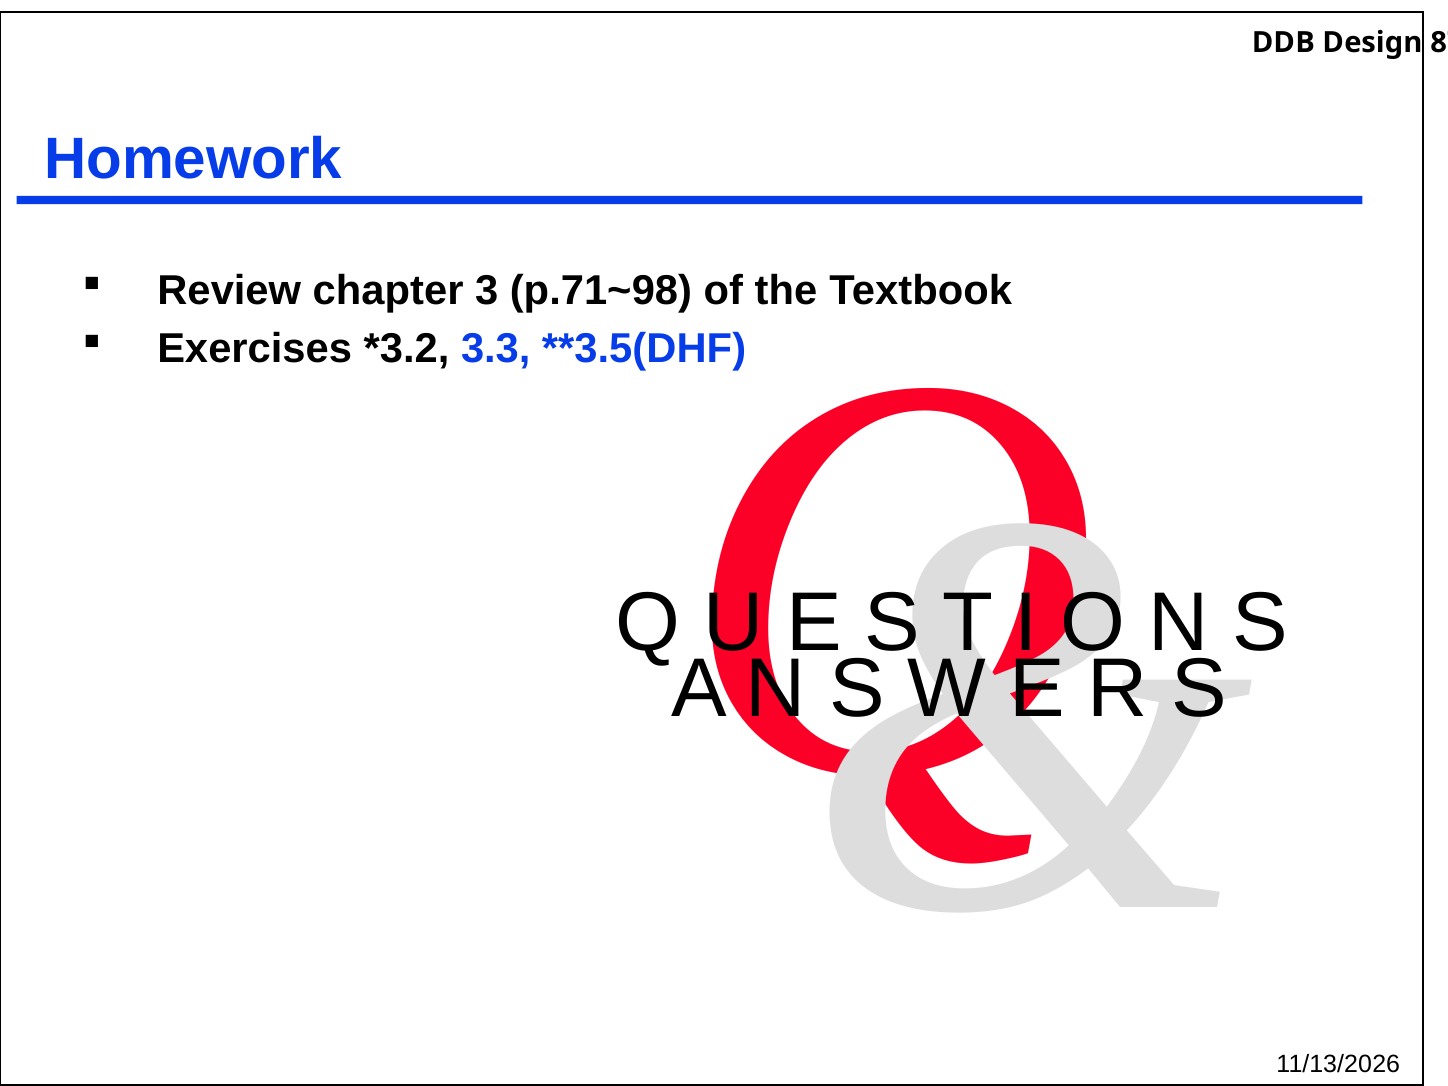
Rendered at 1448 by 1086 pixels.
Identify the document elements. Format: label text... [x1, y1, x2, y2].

list Review chapter 3 (p.71~98) of the Textbook Exercises *3.2, 3.3, **3.5(DHF) [67, 261, 1269, 921]
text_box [583, 319, 1318, 1026]
title Homework [30, 17, 1404, 199]
